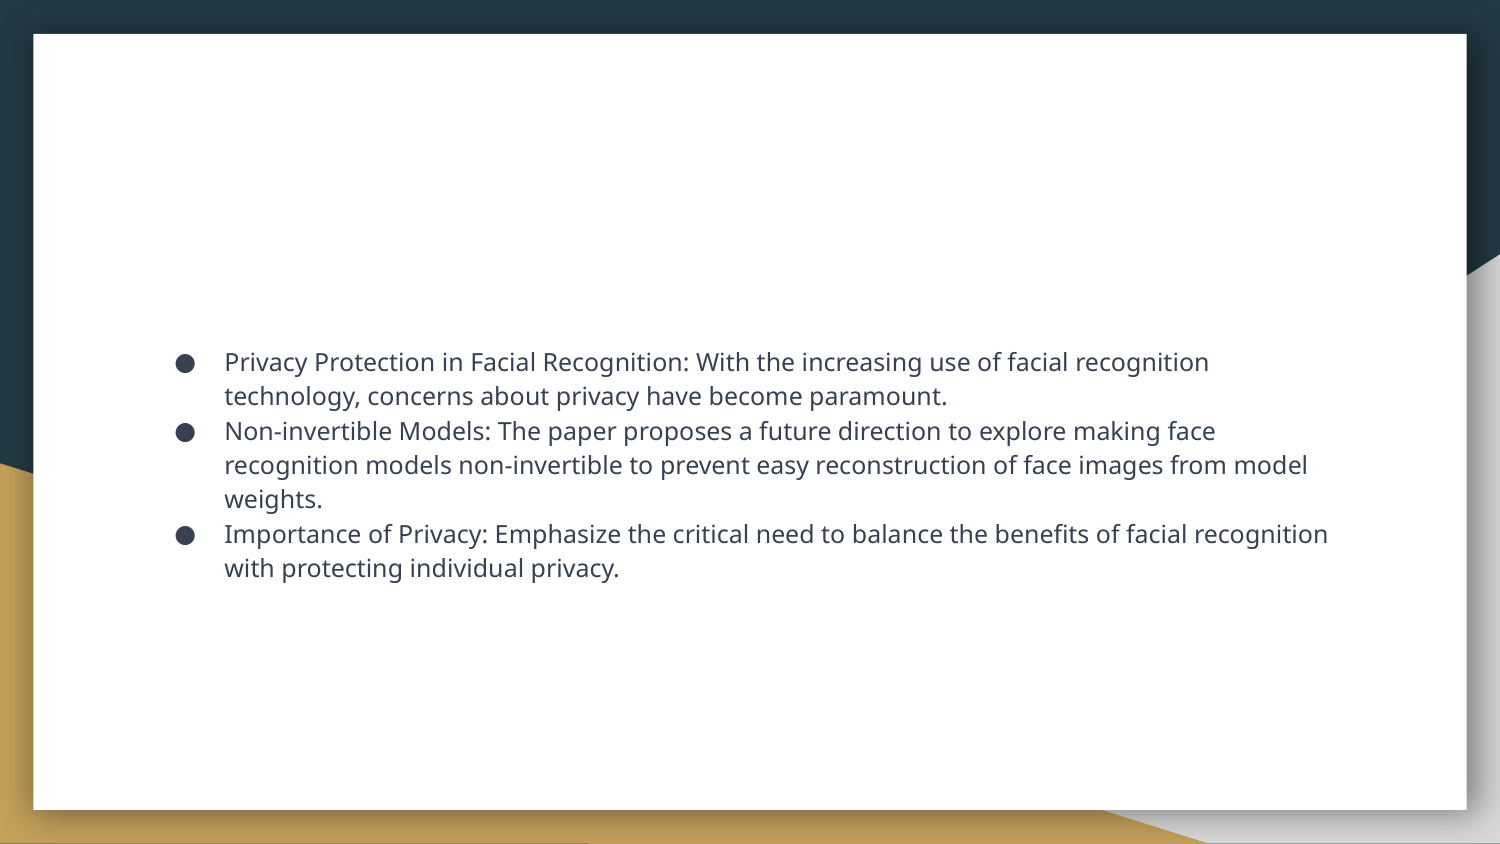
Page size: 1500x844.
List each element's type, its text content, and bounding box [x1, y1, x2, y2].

list Privacy Protection in Facial Recognition: With the increasing use of facial recognition technology, concerns about privacy have become paramount. Non-invertible Models: The paper proposes a future direction to explore making face recognition models non-invertible to prevent easy reconstruction of face images from model weights. Importance of Privacy: Emphasize the critical need to balance the benefits of facial recognition with protecting individual privacy. [134, 326, 1366, 729]
